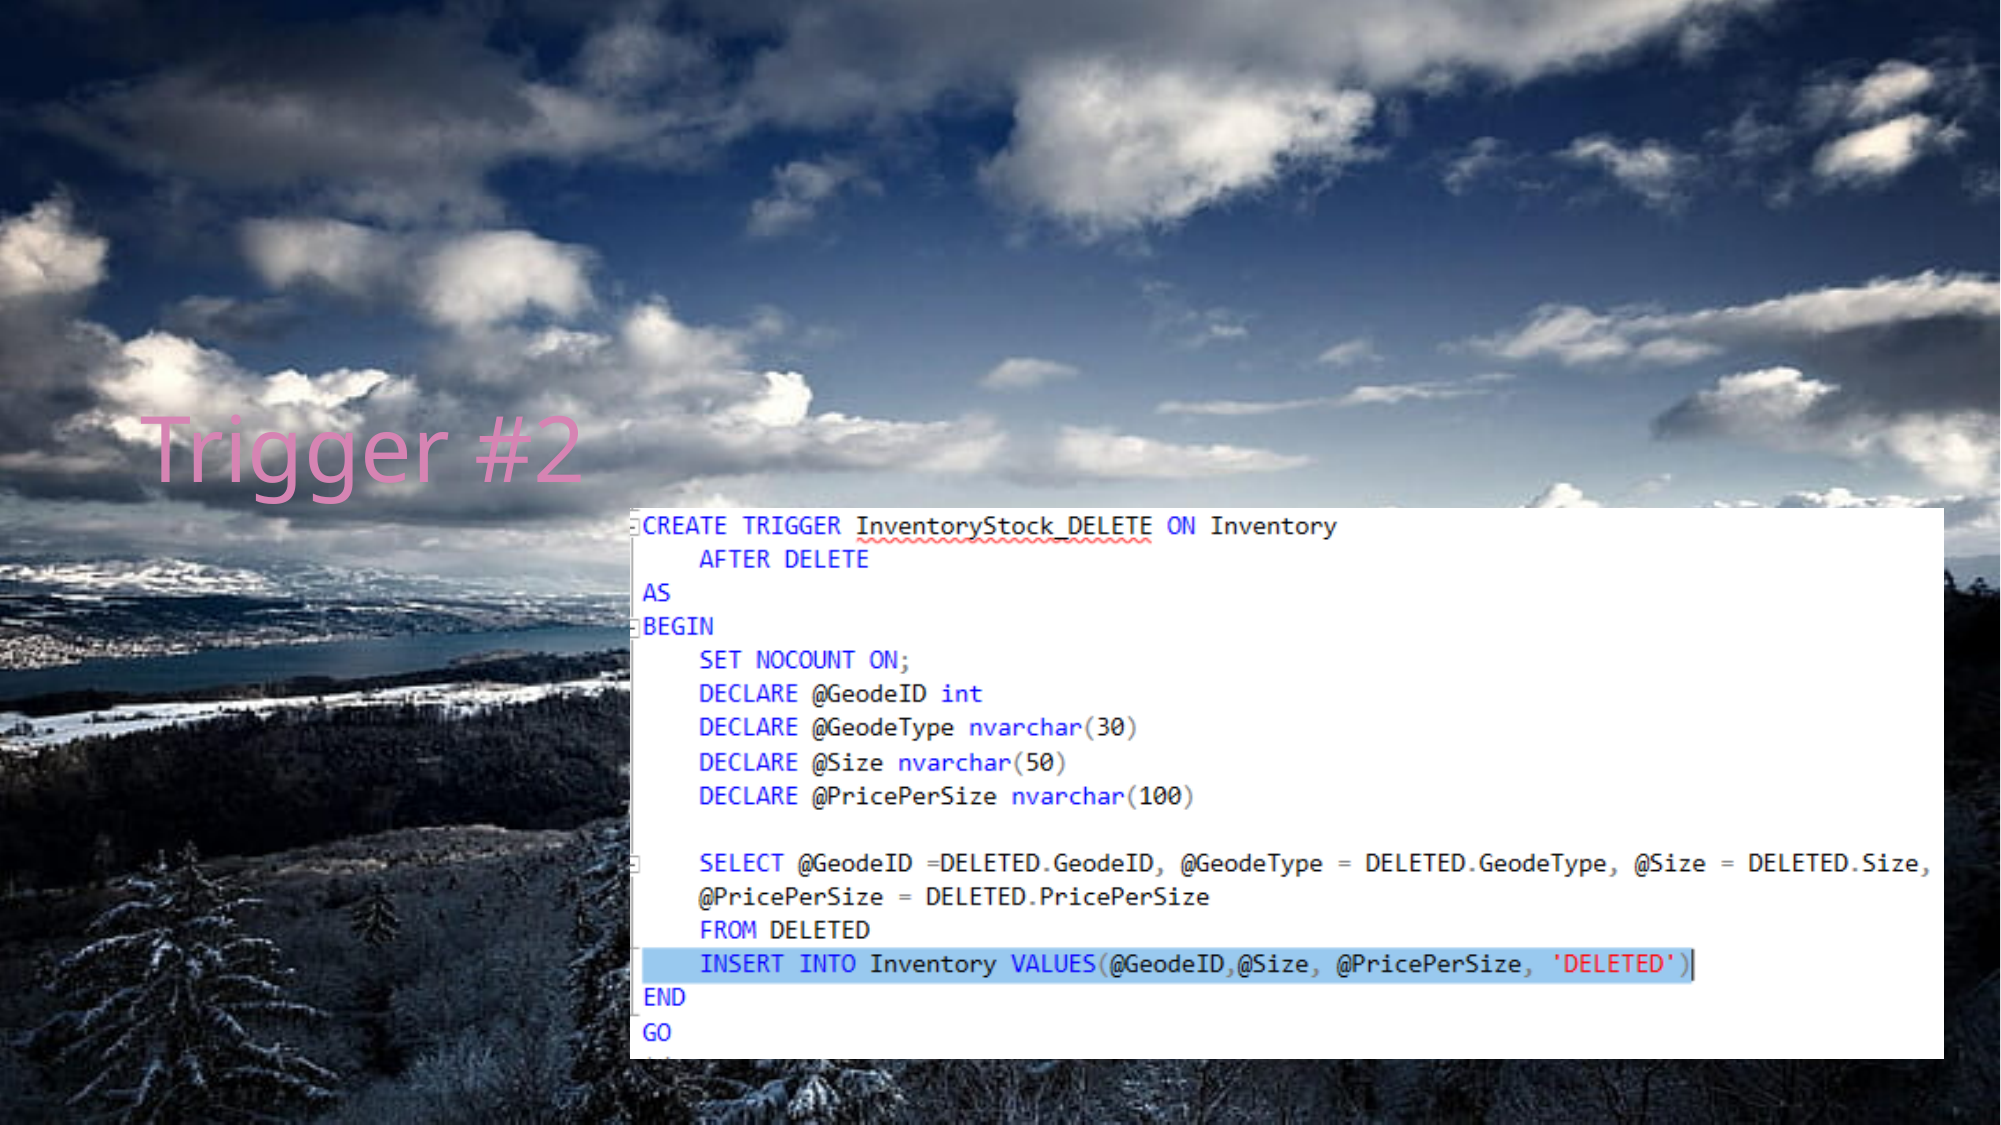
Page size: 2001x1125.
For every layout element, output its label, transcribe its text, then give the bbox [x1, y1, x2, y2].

title Trigger #2 [125, 396, 716, 604]
picture [0, 0, 2001, 1125]
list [629, 508, 1944, 1059]
